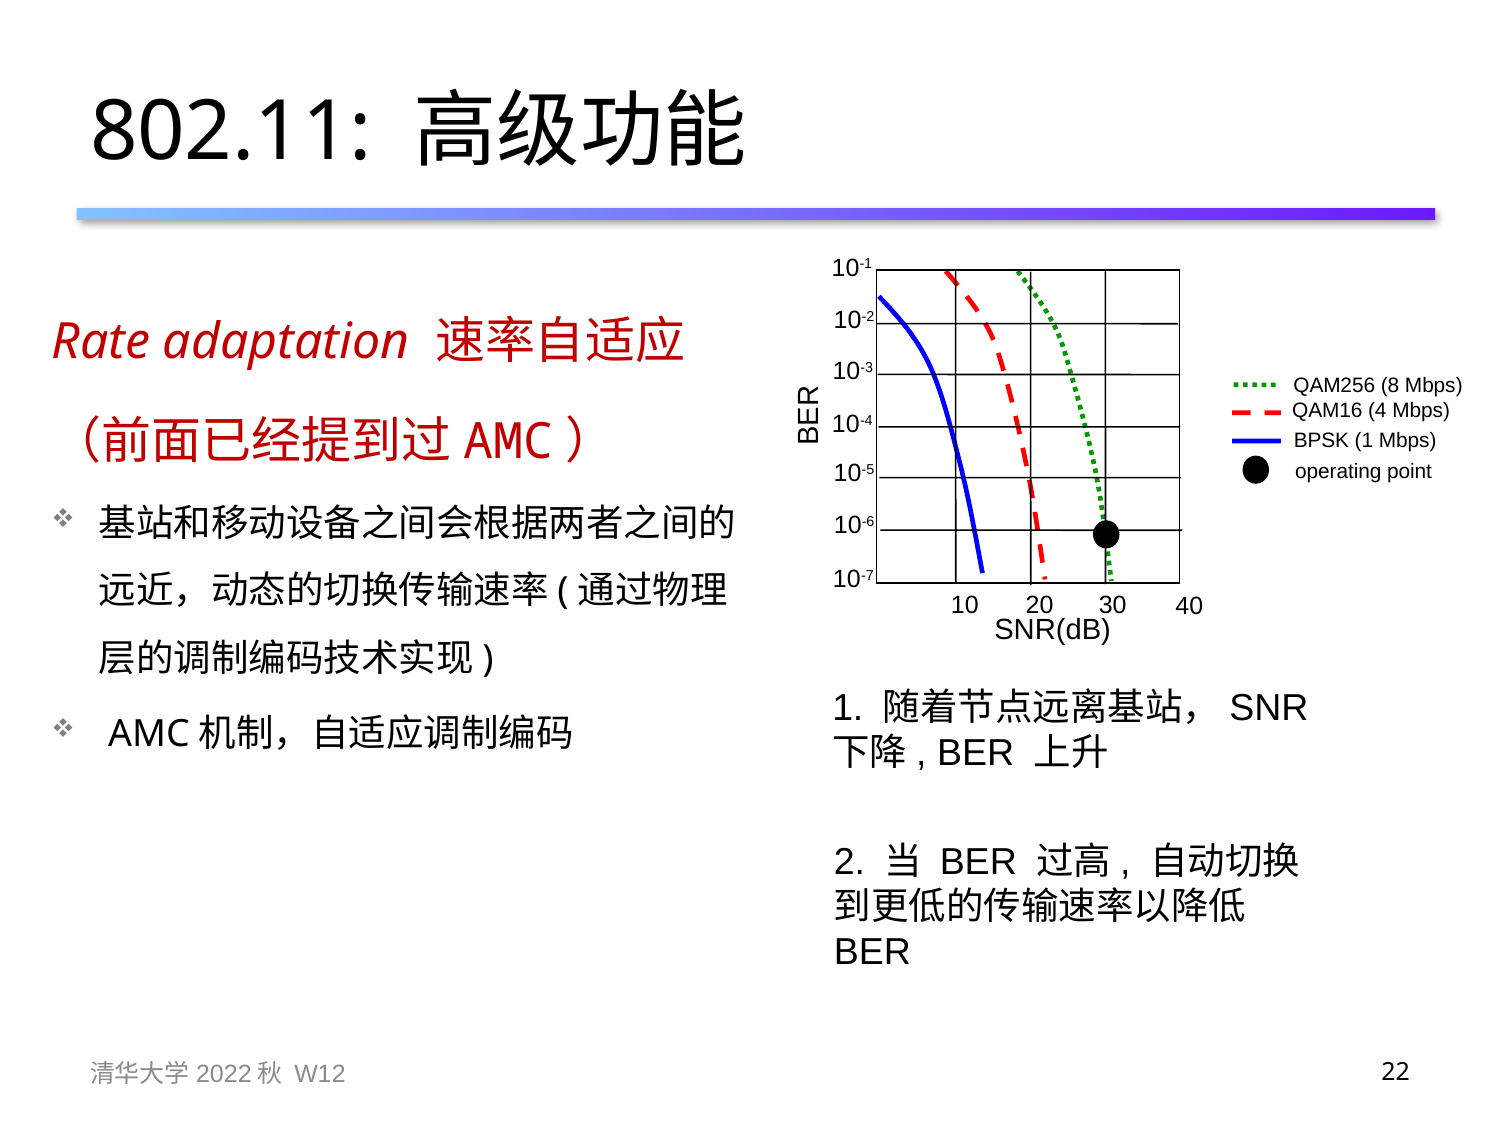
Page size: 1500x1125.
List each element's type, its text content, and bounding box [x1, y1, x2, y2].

text_box [1106, 478, 1180, 530]
text_box 10-5 [818, 449, 890, 494]
text_box 40 [1160, 581, 1219, 627]
text_box [956, 269, 1180, 374]
text_box [876, 375, 955, 426]
text_box 10-1 [816, 244, 888, 289]
text_box [876, 269, 955, 323]
text_box 10-7 [818, 555, 889, 601]
slide_number 清华大学2022秋 W12 [75, 1042, 425, 1103]
text_box 10 [936, 580, 994, 626]
text_box operating point [1280, 450, 1447, 491]
text_box 10-2 [818, 296, 890, 341]
text_box QAM256 (8 Mbps) [1278, 364, 1478, 404]
title 802.11: 高级功能 [75, 45, 1425, 209]
text_box 2. 当 BER 过高, 自动切换到更低的传输速率以降低BER [819, 829, 1345, 980]
text_box SNR(dB) [979, 602, 1127, 653]
text_box [1106, 427, 1180, 477]
text_box BPSK (1 Mbps) [1279, 419, 1452, 459]
text_box 20 [1010, 580, 1069, 602]
text_box 10-3 [817, 347, 889, 393]
text_box [956, 531, 1030, 584]
text_box QAM16 (4 Mbps) [1277, 389, 1466, 430]
text_box [876, 427, 955, 477]
text_box [876, 324, 955, 374]
text_box [1031, 478, 1105, 530]
text_box 1. 随着节点远离基站，SNR 下降, BER 上升 [817, 676, 1343, 781]
text_box [956, 375, 1030, 426]
text_box BER [781, 370, 832, 461]
text_box [1243, 456, 1269, 483]
slide_number 22 [1074, 1042, 1425, 1103]
text_box 30 [1084, 581, 1142, 626]
text_box [1093, 521, 1119, 548]
text_box [1106, 531, 1180, 584]
list Rate adaptation 速率自适应 （前面已经提到过AMC） 基站和移动设备之间会根据两者之间的远近，动态的切换传输速率(通过物理层的调制编码技术实现) AMC机制，自适应调制编码 [0, 271, 763, 1034]
text_box [956, 427, 1030, 477]
text_box [1106, 375, 1180, 426]
text_box [876, 531, 955, 584]
text_box 10-6 [819, 501, 890, 547]
text_box 10-4 [817, 400, 888, 446]
text_box [956, 478, 1030, 530]
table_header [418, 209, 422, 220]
text_box [1031, 375, 1105, 426]
text_box [1031, 427, 1105, 477]
text_box [1031, 531, 1105, 584]
text_box [876, 478, 955, 530]
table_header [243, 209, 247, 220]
